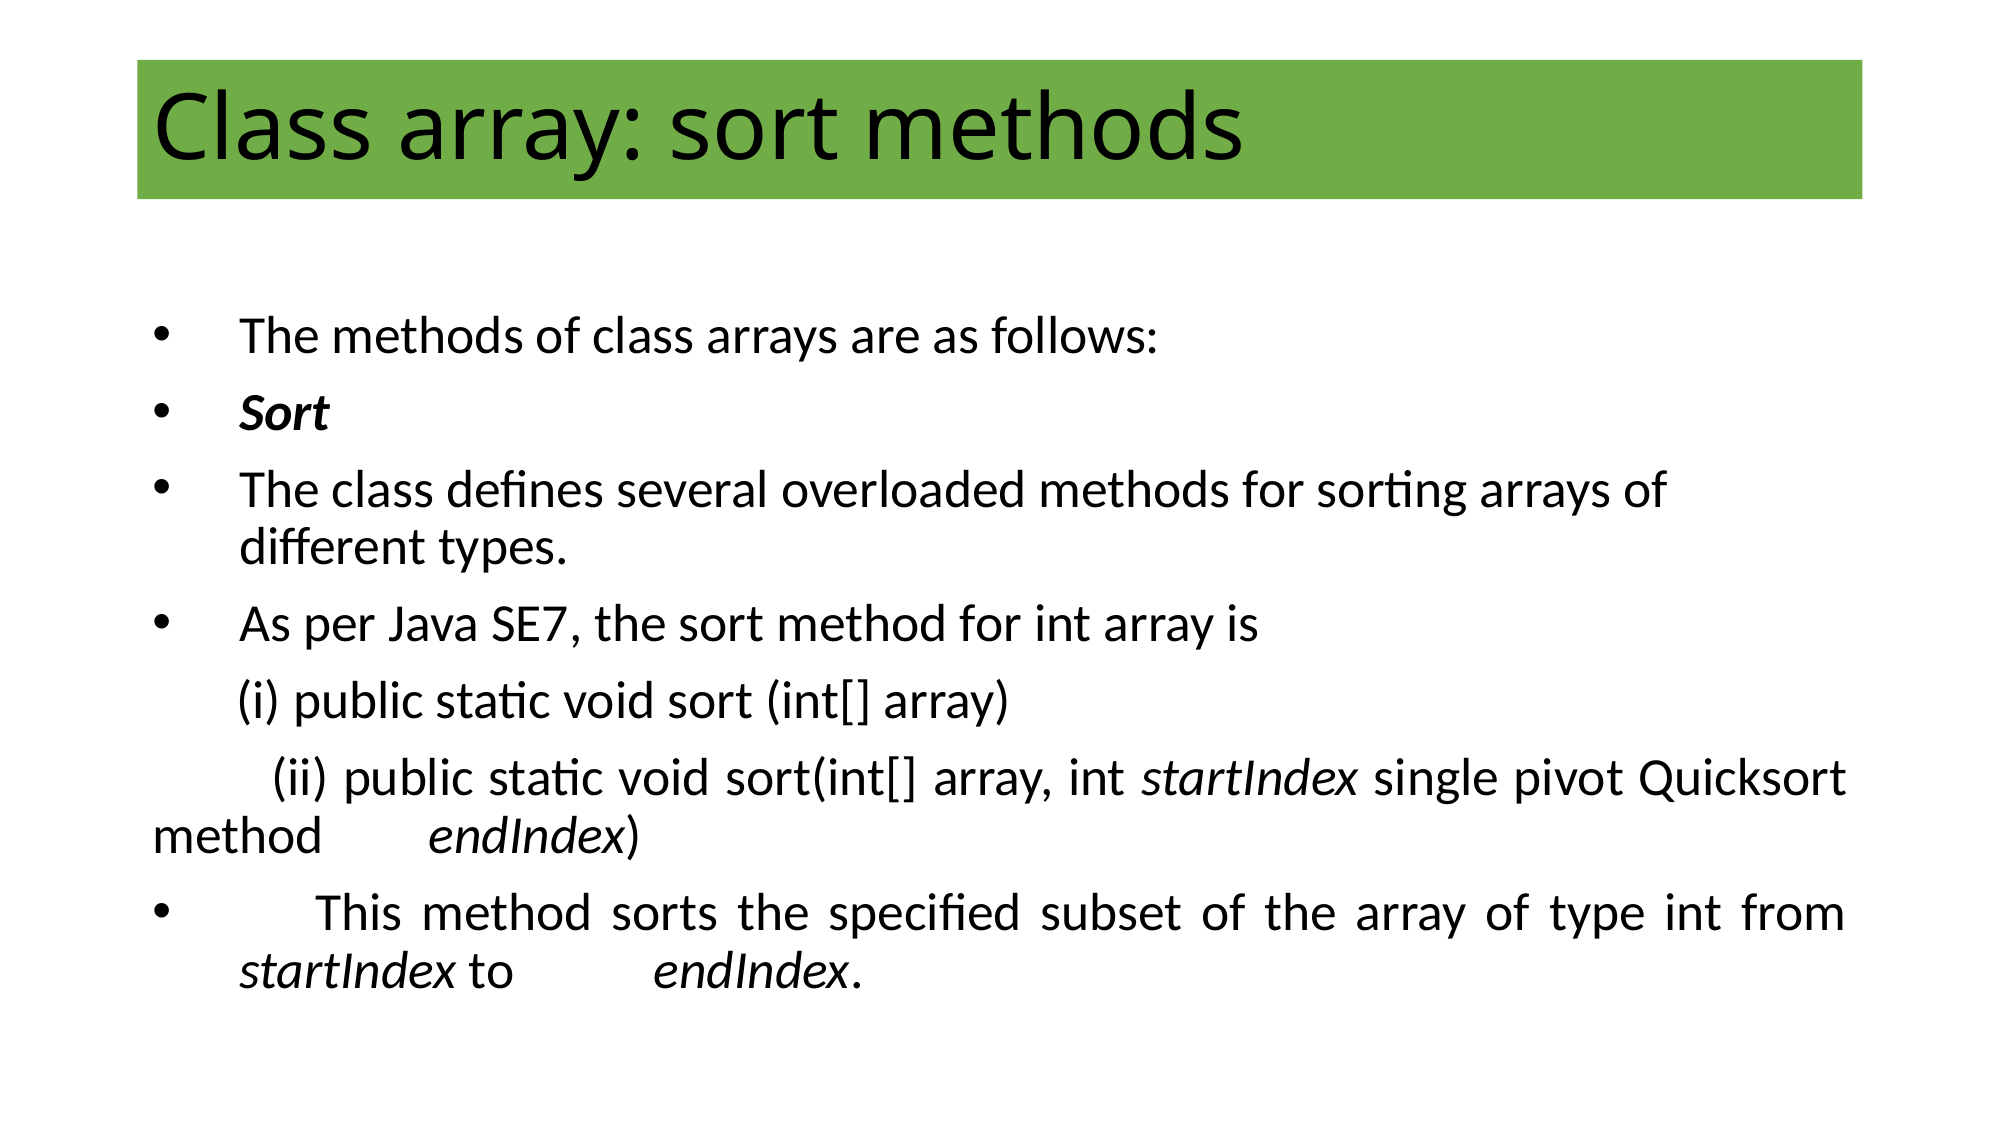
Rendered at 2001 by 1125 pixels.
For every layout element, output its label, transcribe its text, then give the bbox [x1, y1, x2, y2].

title Class array: sort methods [137, 59, 1863, 200]
list The methods of class arrays are as follows: Sort The class defines several overloaded methods for sorting arrays of different types. As per Java SE7, the sort method for int array is (i) public static void sort (int[] array) (ii) public static void sort(int[] array, int startIndex single pivot Quicksort method endIndex) This method sorts the specified subset of the array of type int from startIndex to endIndex. [137, 299, 1863, 1014]
